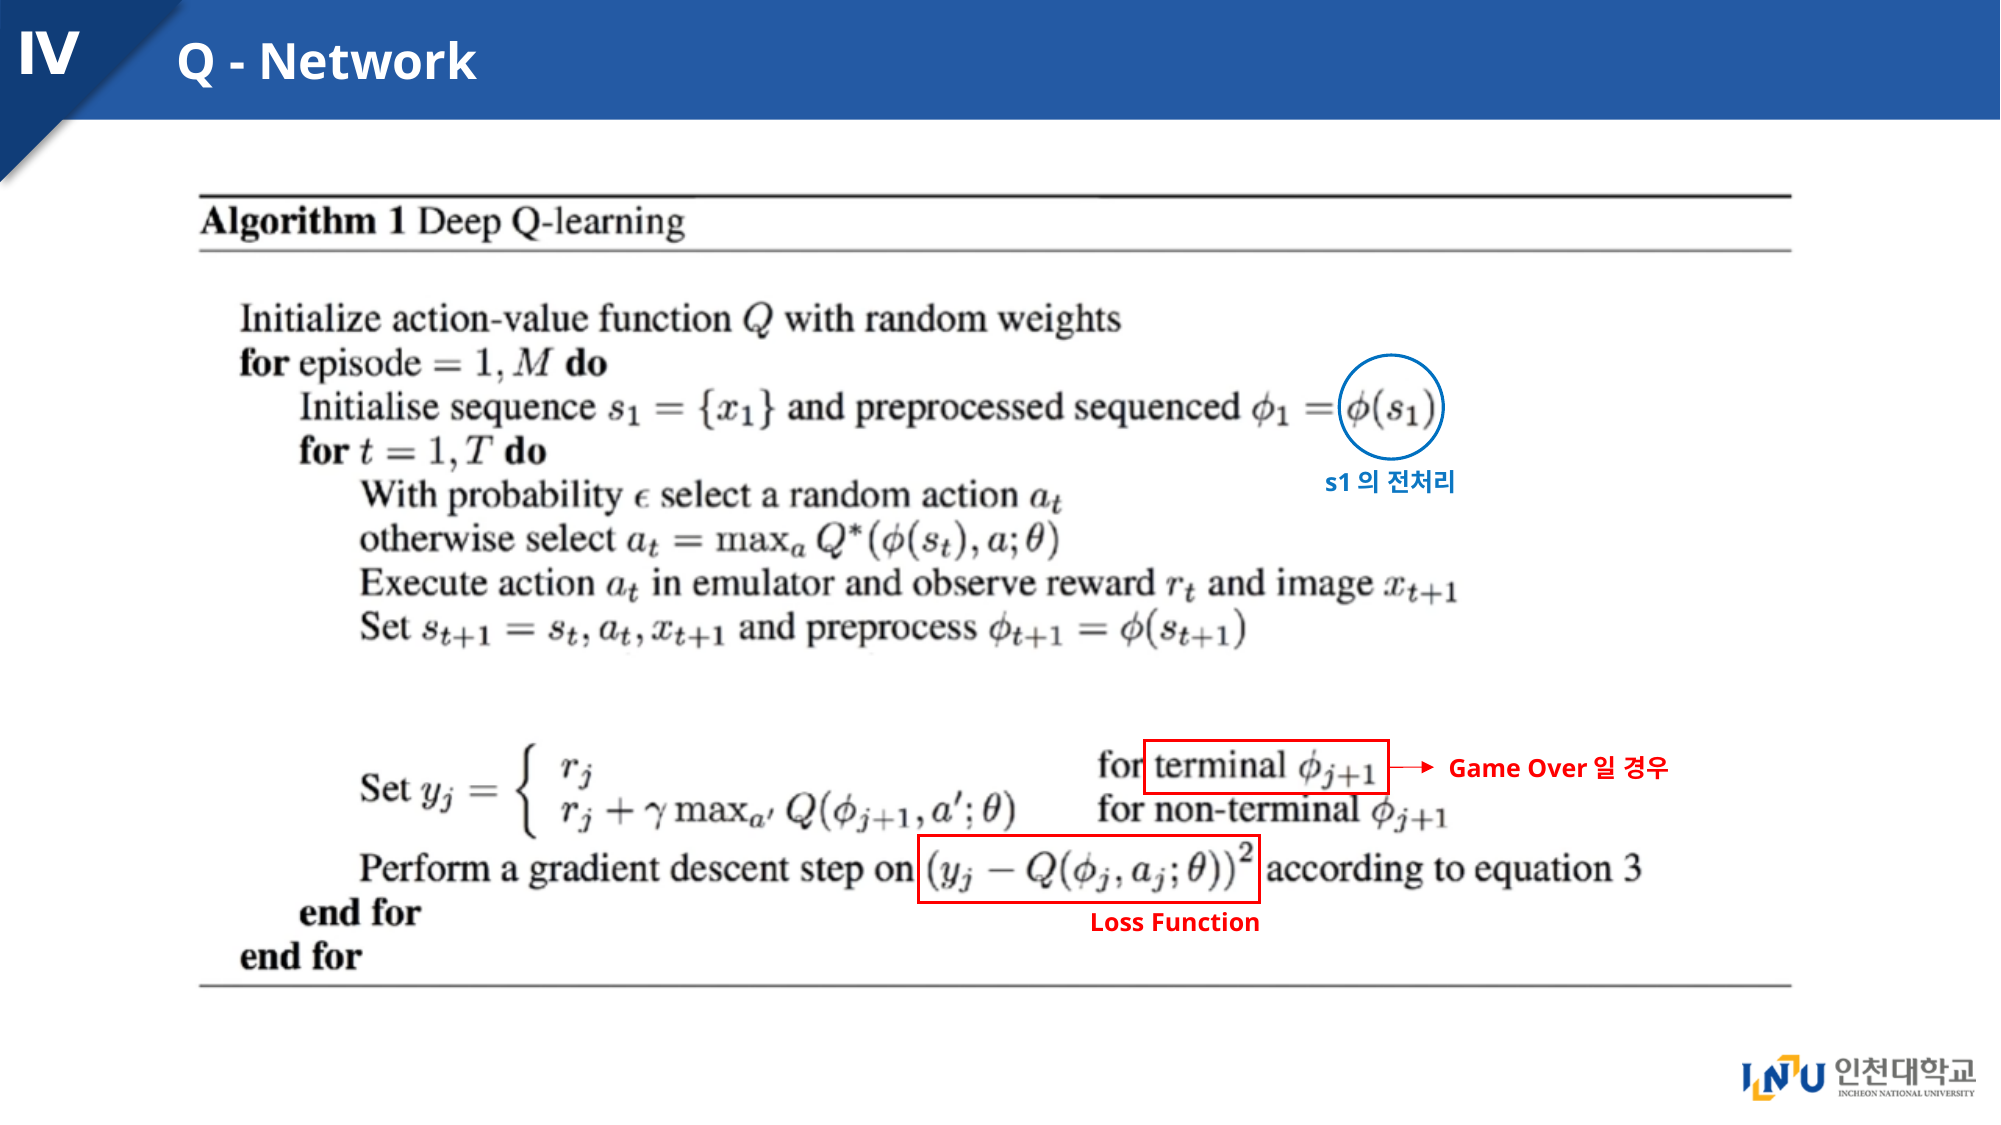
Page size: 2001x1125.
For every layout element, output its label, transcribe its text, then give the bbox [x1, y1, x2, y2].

picture [1730, 1041, 1986, 1110]
text_box [0, 0, 184, 184]
text_box [79, 0, 2000, 121]
text_box Ⅳ [1, 8, 95, 94]
picture [188, 182, 1812, 1003]
text_box Q - Network [161, 22, 493, 98]
